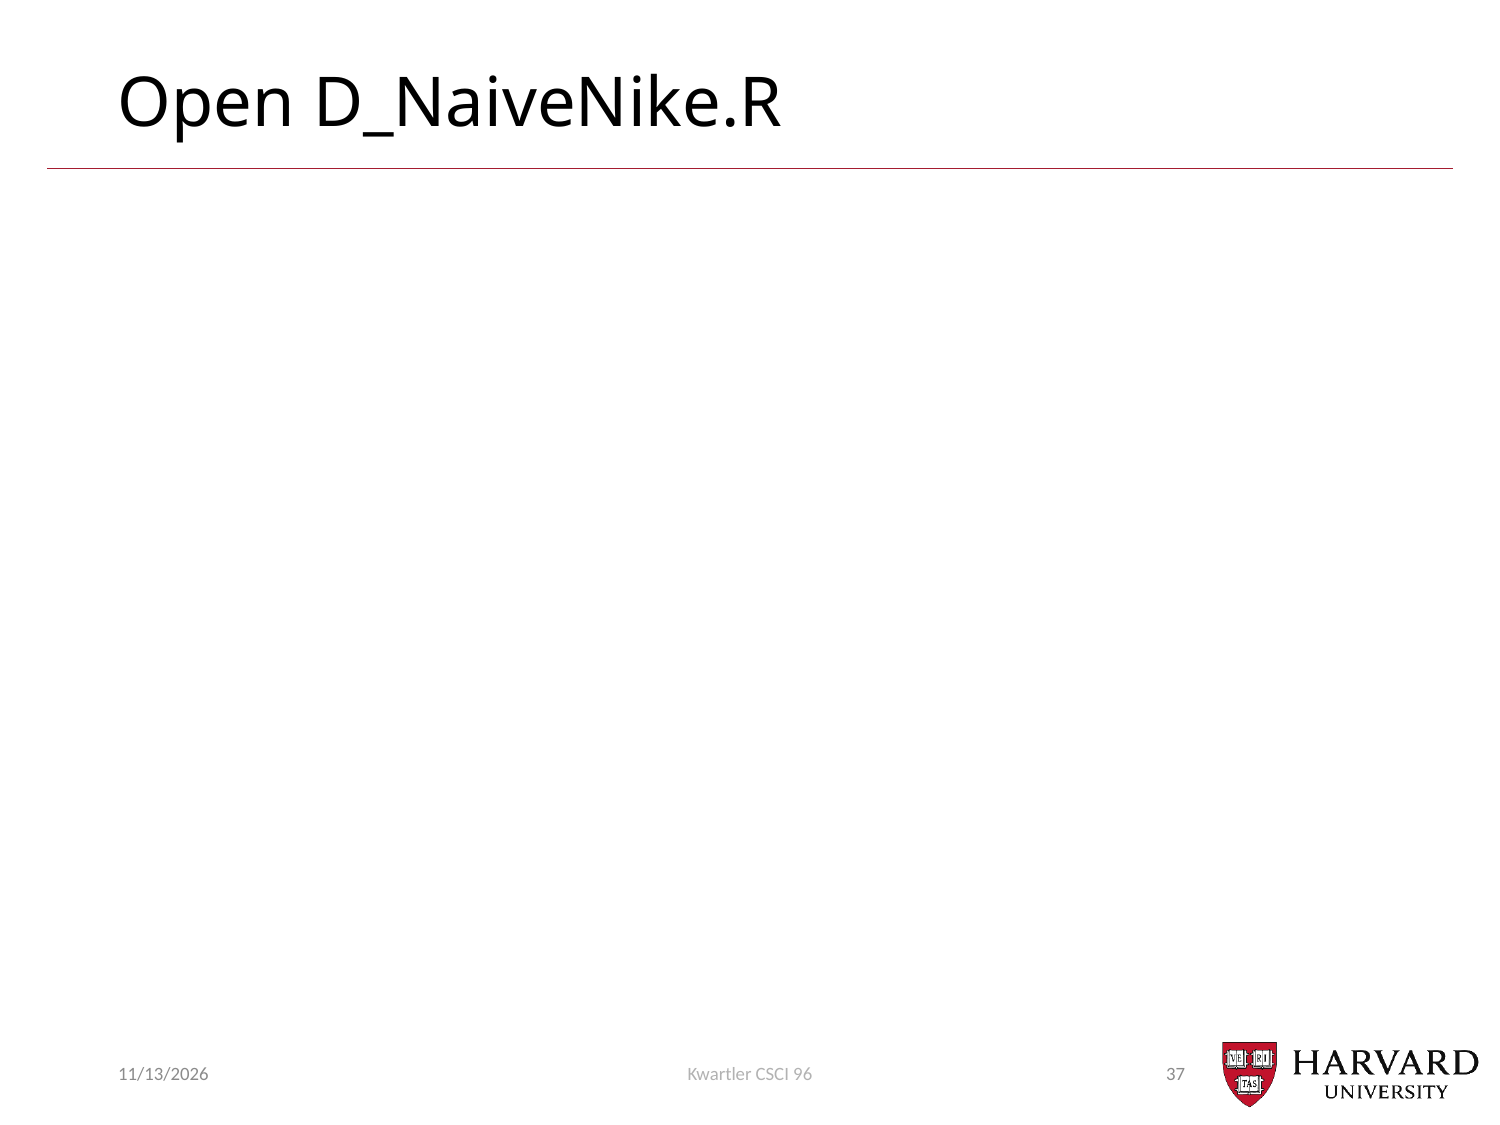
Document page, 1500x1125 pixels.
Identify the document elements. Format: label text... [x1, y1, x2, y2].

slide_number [103, 1042, 441, 1103]
picture [1200, 1024, 1500, 1125]
title Open D_NaiveNike.R [103, 59, 1397, 157]
slide_number 37 [1059, 1042, 1200, 1103]
footer Kwartler CSCI 96 [496, 1042, 1004, 1103]
